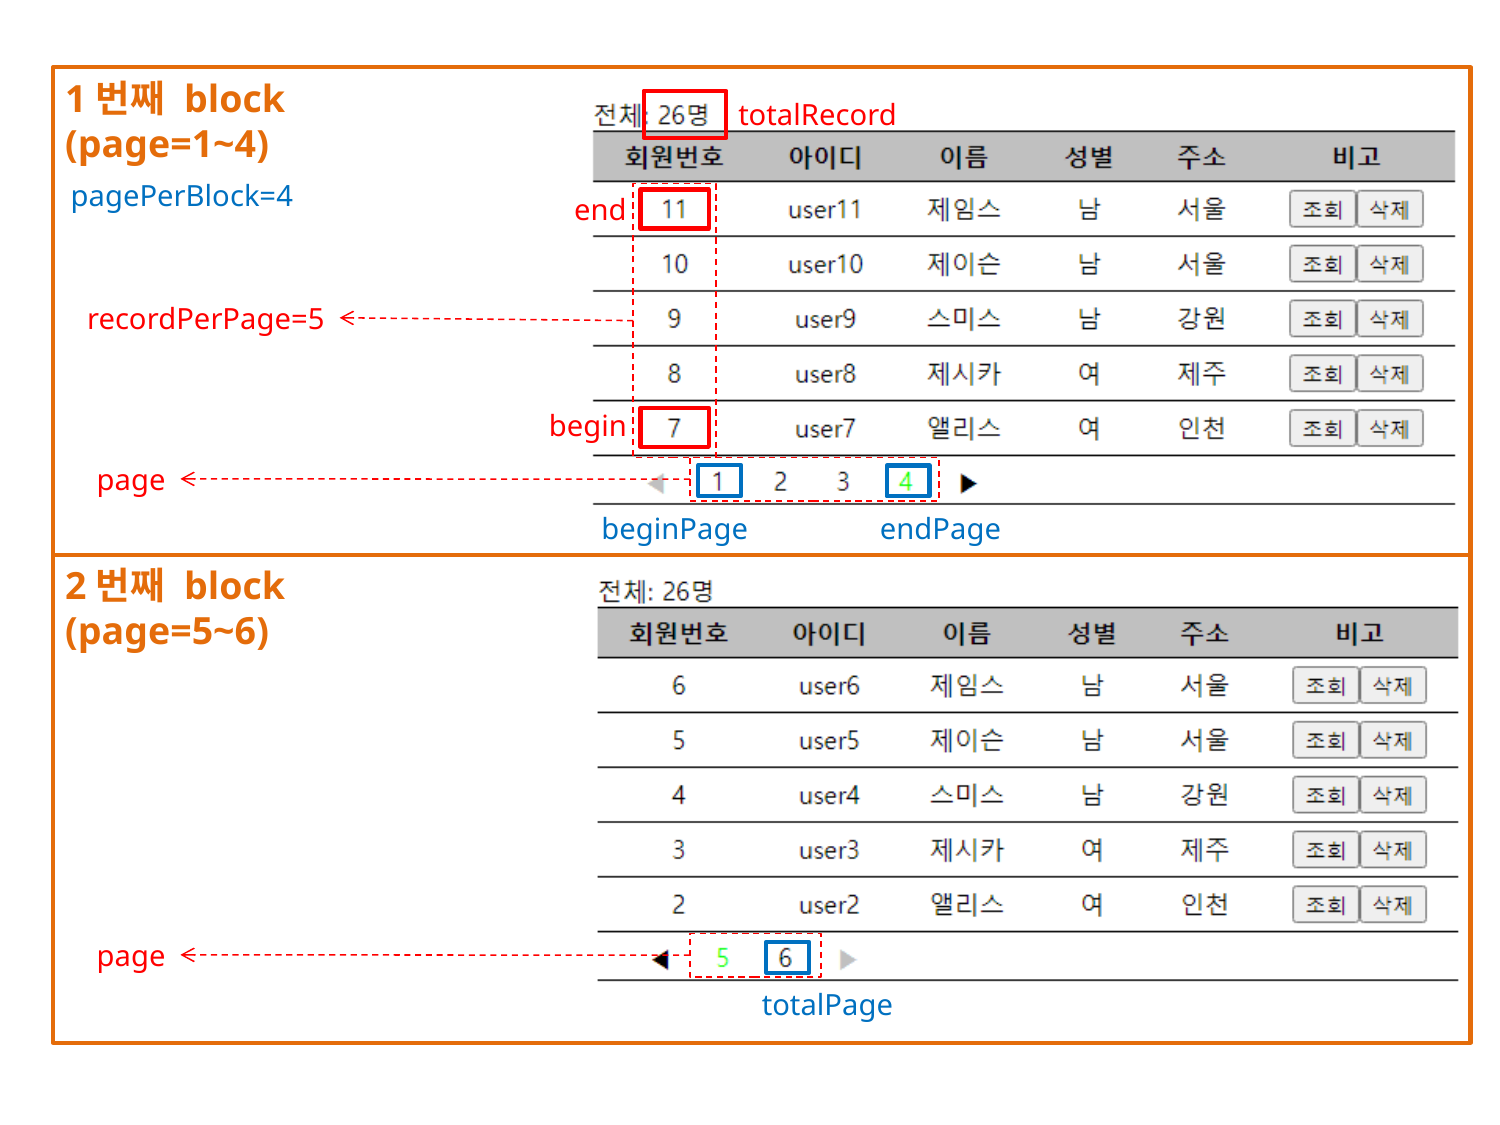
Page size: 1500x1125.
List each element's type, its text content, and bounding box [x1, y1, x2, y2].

text_box page [81, 930, 181, 980]
text_box 1번째 block (page=1~4) [50, 67, 300, 172]
text_box [51, 553, 1473, 1045]
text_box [335, 317, 634, 321]
text_box pagePerBlock=4 [55, 170, 308, 220]
picture [584, 90, 1471, 517]
picture [587, 570, 1471, 1000]
text_box 2번째 block (page=5~6) [50, 554, 300, 660]
text_box [51, 65, 1473, 553]
